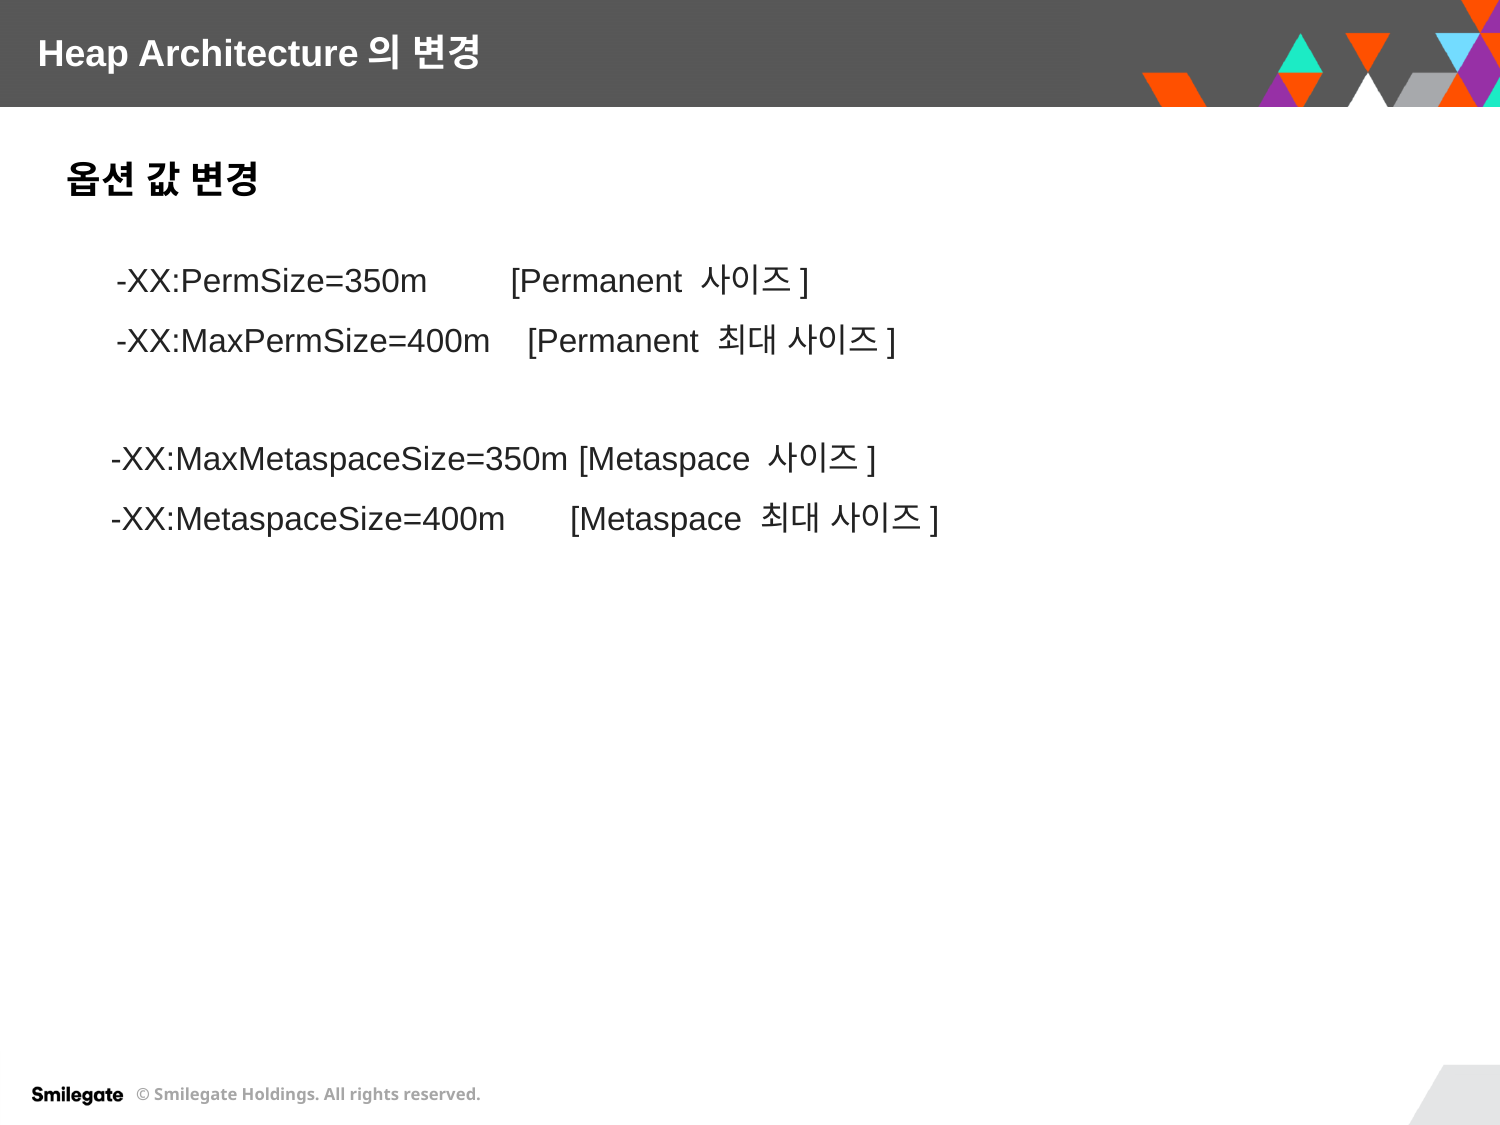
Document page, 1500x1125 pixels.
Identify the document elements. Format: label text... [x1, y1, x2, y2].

picture [0, 1051, 136, 1125]
text_box -XX:PermSize=350m [Permanent 사이즈] -XX:MaxPermSize=400m [Permanent 최대 사이즈] [101, 231, 999, 367]
text_box 옵션 값 변경 [51, 148, 276, 209]
text_box -XX:MaxMetaspaceSize=350m [Metaspace 사이즈] -XX:MetaspaceSize=400m [Metaspace 최대 사이즈] [95, 409, 999, 545]
picture [1377, 1051, 1500, 1125]
text_box Heap Architecture의 변경 [22, 21, 497, 82]
picture [0, 0, 1500, 107]
